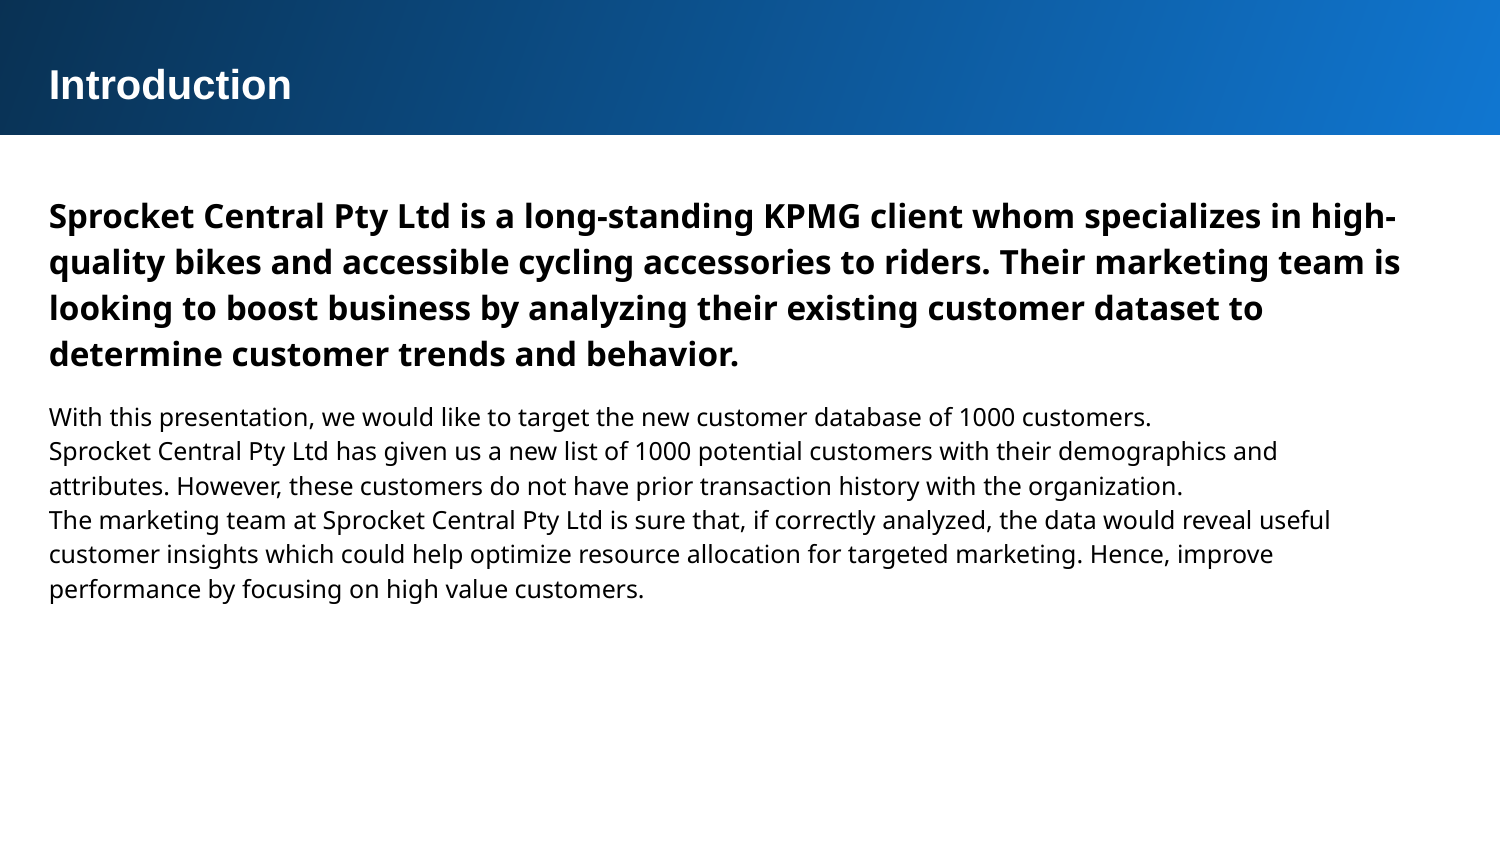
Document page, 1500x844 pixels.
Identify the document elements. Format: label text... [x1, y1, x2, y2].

text_box Introduction [33, 43, 1439, 124]
text_box [0, 0, 1500, 135]
text_box With this presentation, we would like to target the new customer database of 1000 customers. Sprocket Central Pty Ltd has given us a new list of 1000 potential customers with their demographics and attributes. However, these customers do not have prior transaction history with the organization. The marketing team at Sprocket Central Pty Ltd is sure that, if correctly analyzed, the data would reveal useful customer insights which could help optimize resource allocation for targeted marketing. Hence, improve performance by focusing on high value customers. [33, 381, 1417, 659]
text_box Sprocket Central Pty Ltd is a long-standing KPMG client whom specializes in high-quality bikes and accessible cycling accessories to riders. Their marketing team is looking to boost business by analyzing their existing customer dataset to determine customer trends and behavior. [33, 174, 1439, 388]
